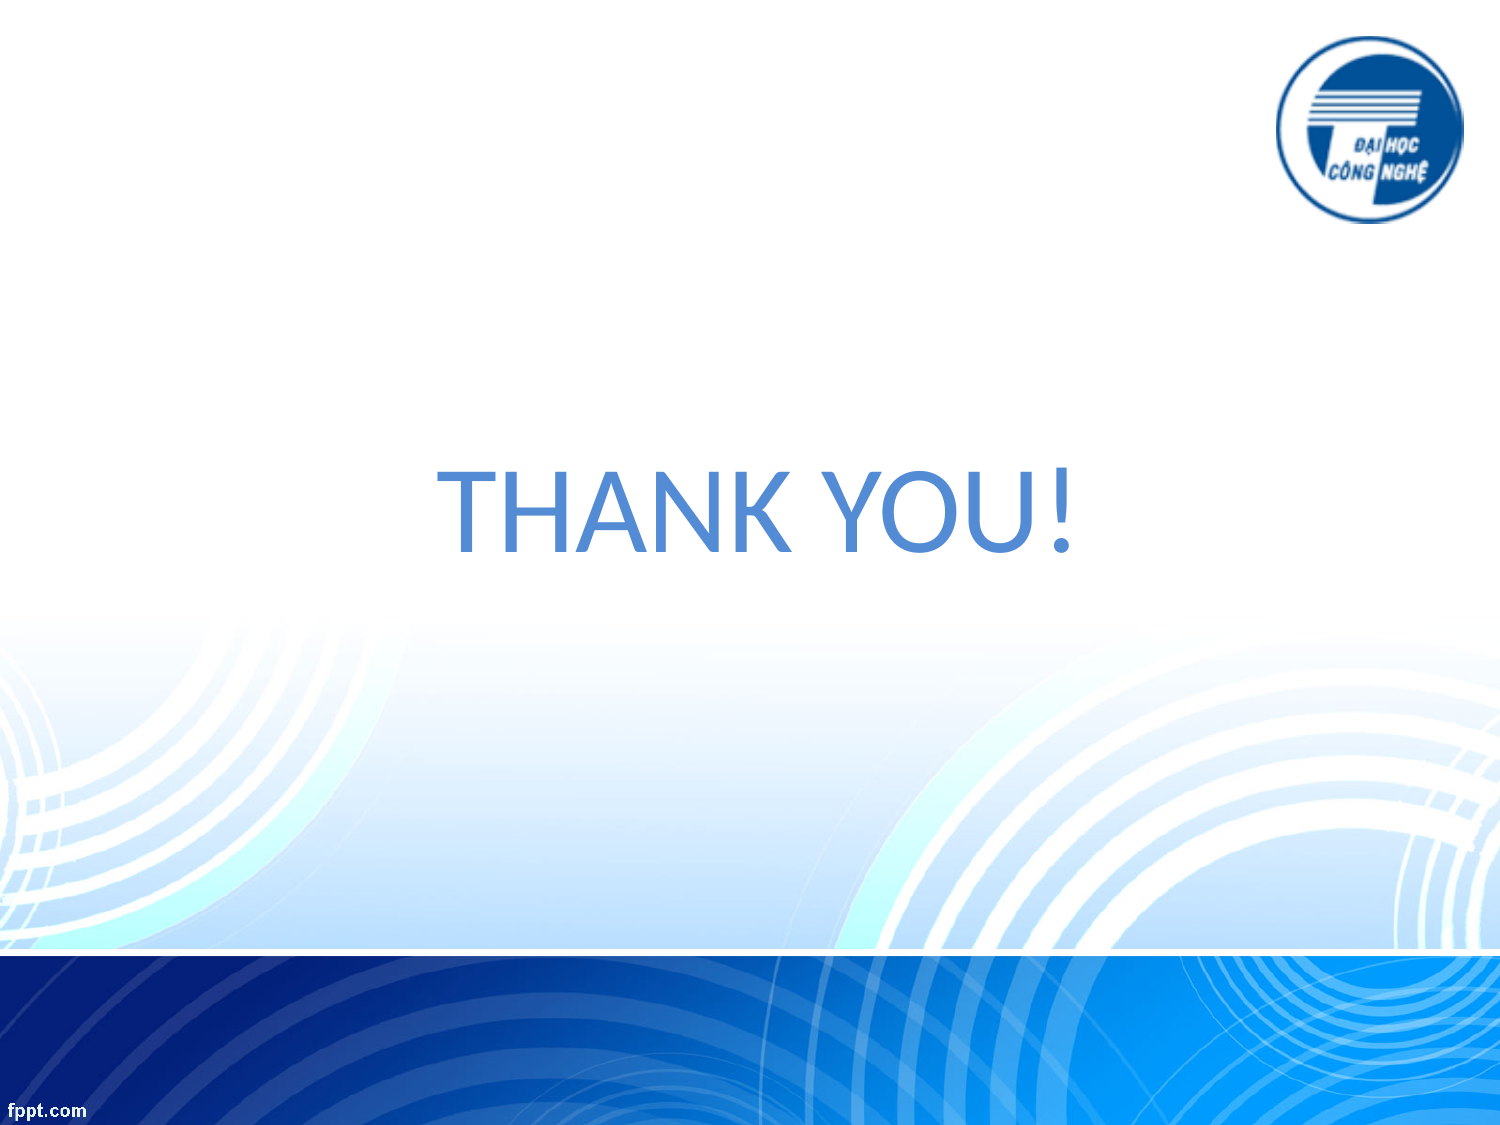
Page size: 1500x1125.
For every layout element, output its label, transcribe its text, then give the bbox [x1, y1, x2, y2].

picture [0, 0, 1500, 1125]
title THANK YOU! [171, 408, 1348, 597]
